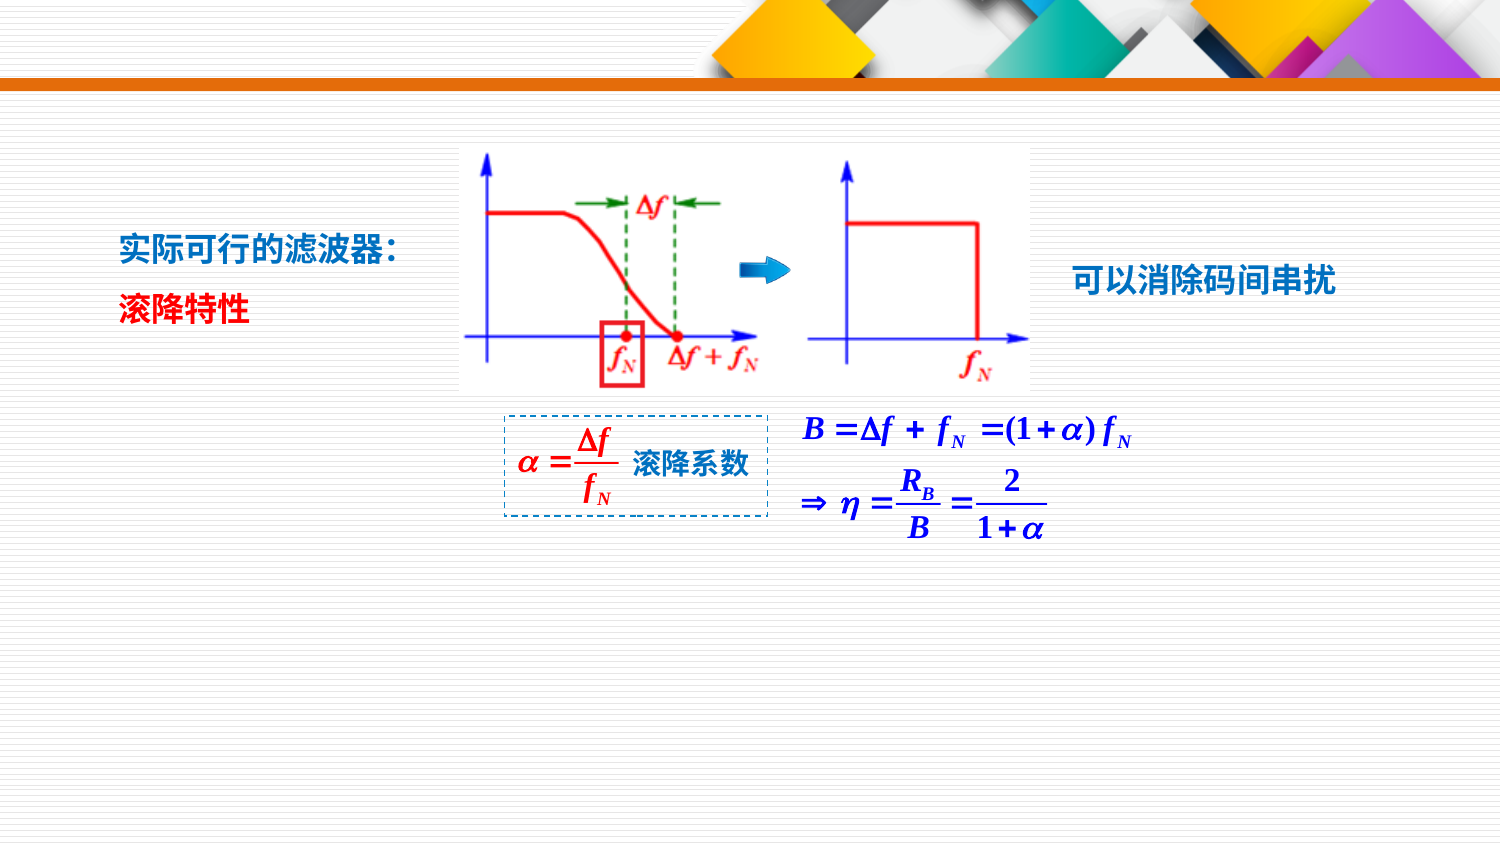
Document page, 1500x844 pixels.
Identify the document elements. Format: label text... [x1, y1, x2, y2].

text_box 实际可行的滤波器：滚降特性 [103, 200, 423, 336]
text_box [796, 407, 1139, 546]
text_box [0, 77, 679, 92]
picture [459, 0, 1500, 586]
text_box [0, 92, 1500, 789]
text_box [513, 416, 626, 513]
text_box [504, 415, 679, 517]
